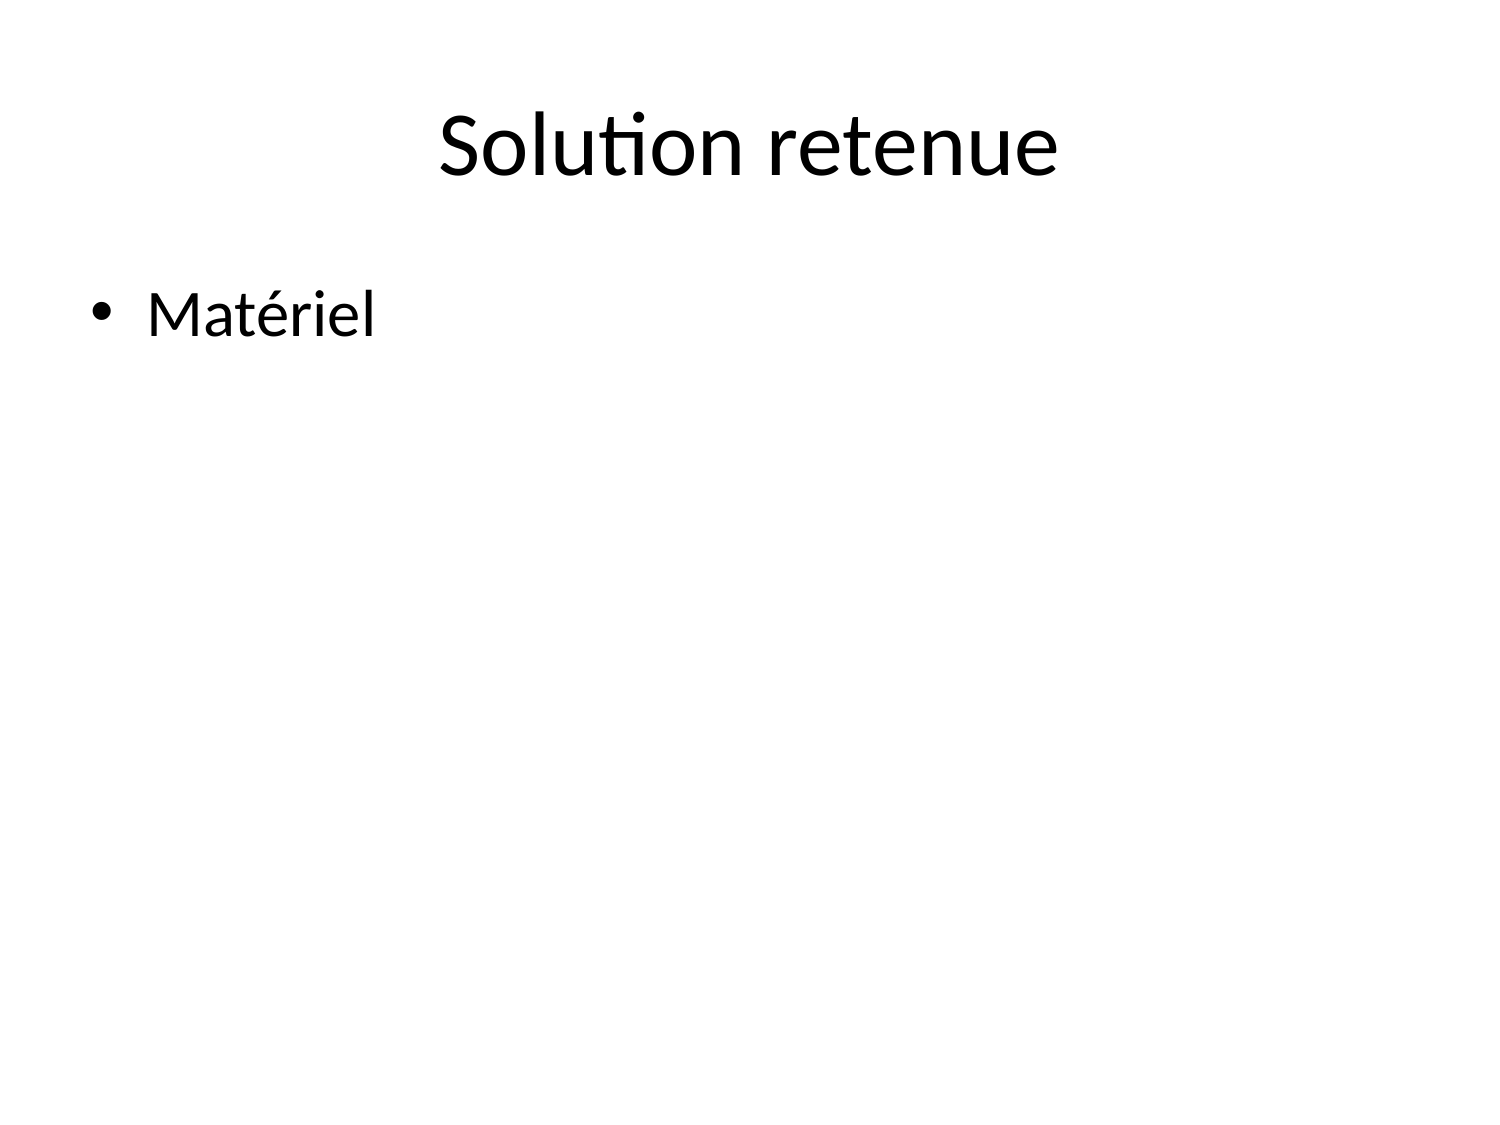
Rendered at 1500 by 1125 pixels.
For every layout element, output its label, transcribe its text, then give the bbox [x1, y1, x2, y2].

title Solution retenue [75, 45, 1425, 233]
list Matériel [75, 262, 1425, 1005]
